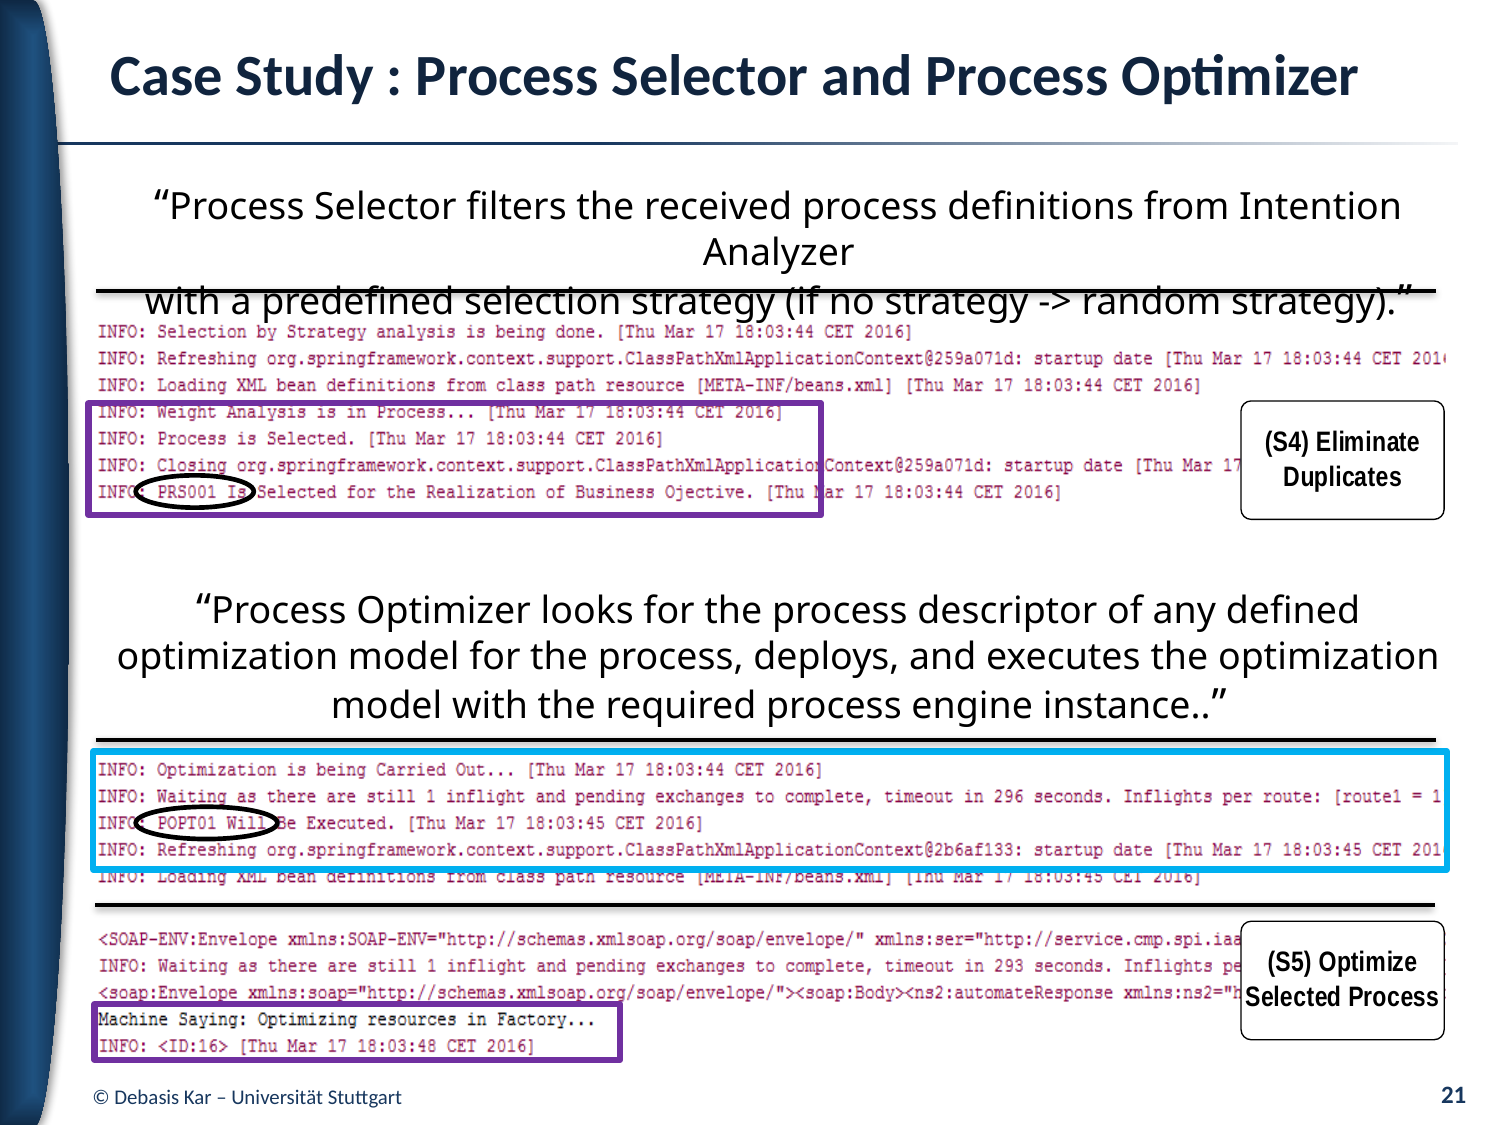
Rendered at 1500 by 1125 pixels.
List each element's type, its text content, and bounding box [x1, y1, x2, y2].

text_box “Process Optimizer looks for the process descriptor of any defined optimization model for the process, deploys, and executes the optimization model with the required process engine instance..” [88, 574, 1469, 779]
picture [95, 319, 1448, 521]
title Case Study : Process Selector and Process Optimizer [95, 29, 1469, 130]
text_box [88, 403, 821, 516]
text_box “Process Selector filters the received process definitions from Intention Analyzer with a predefined selection strategy (if no strategy -> random strategy).” [88, 170, 1469, 376]
picture [97, 756, 1443, 865]
picture [95, 918, 1455, 1061]
picture [95, 874, 1448, 892]
